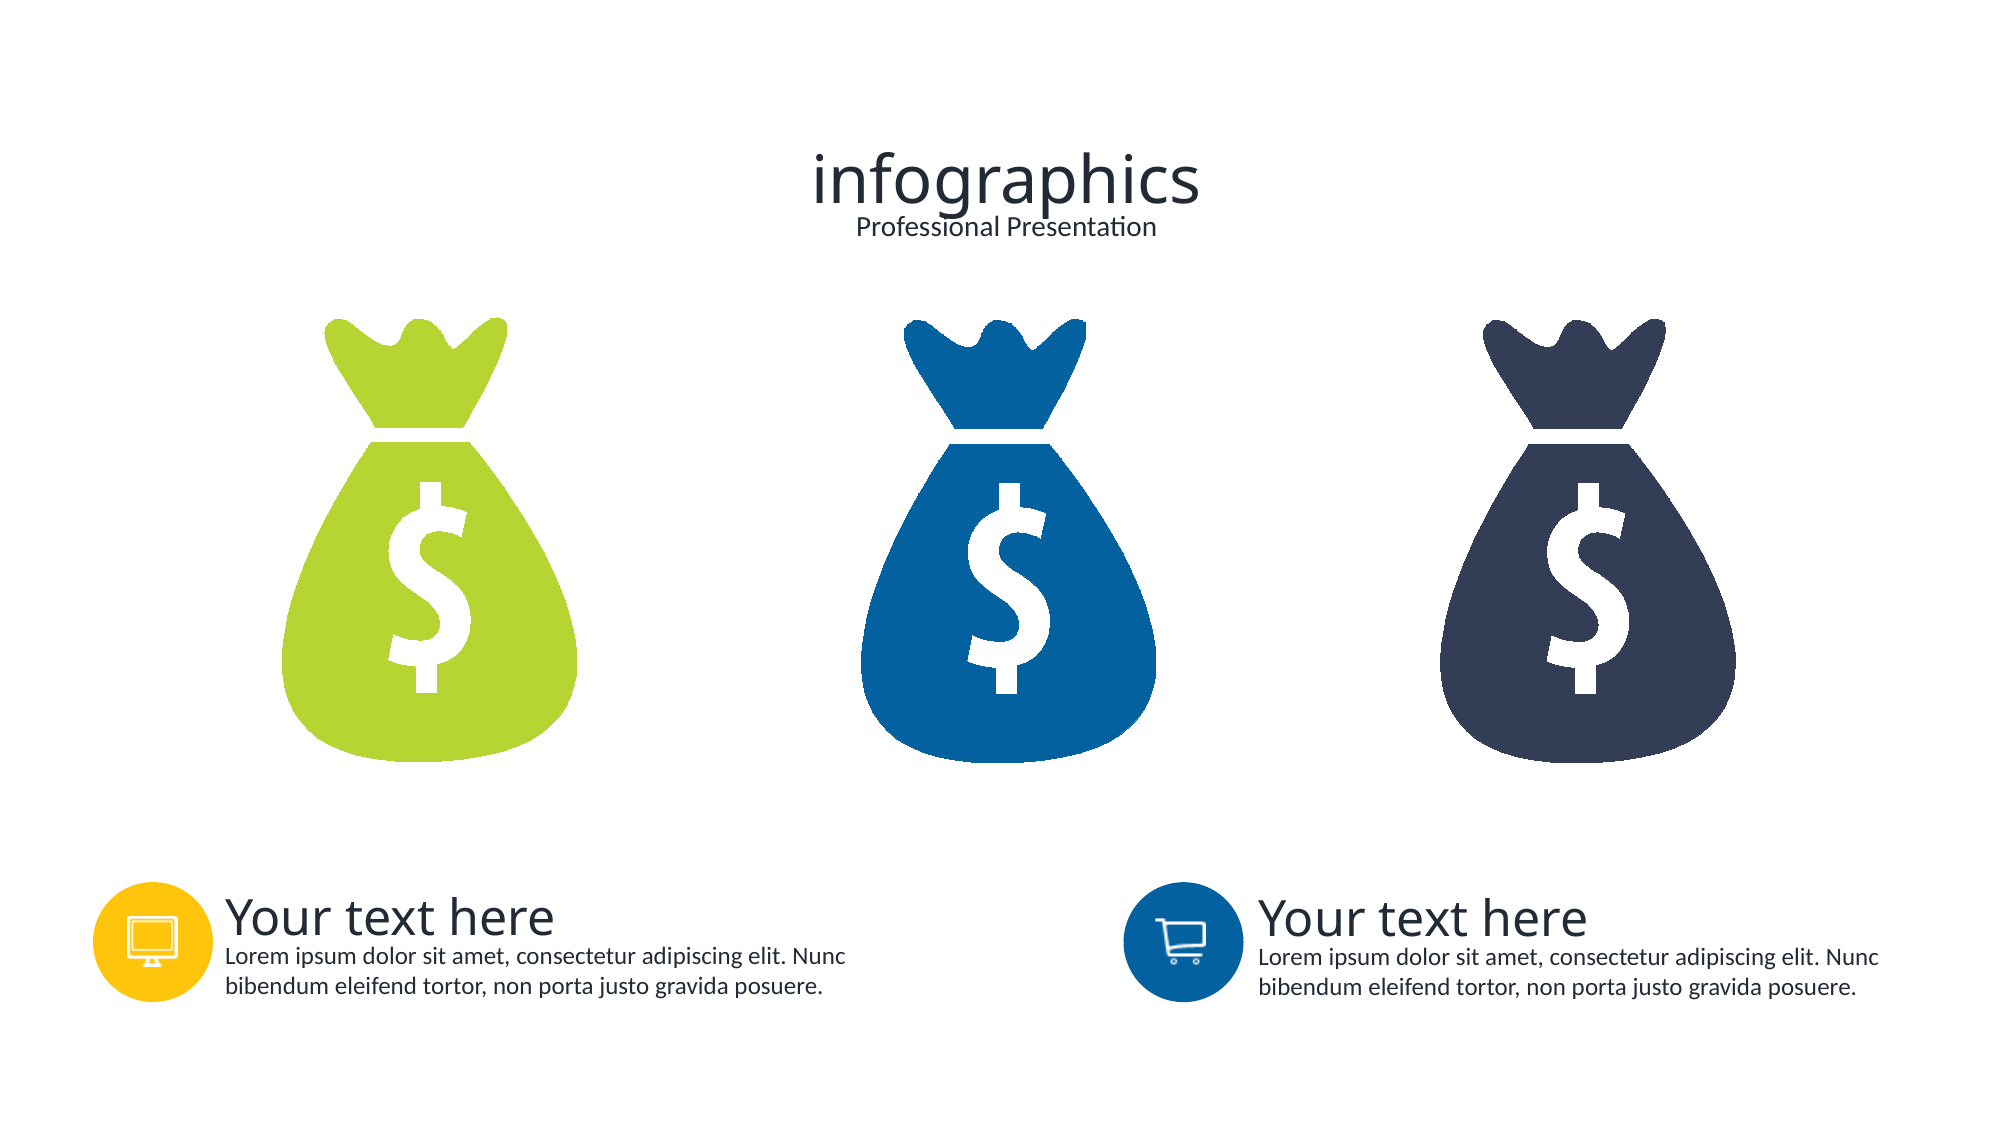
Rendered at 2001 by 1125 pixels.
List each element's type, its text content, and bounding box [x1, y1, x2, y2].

text_box [91, 881, 210, 1004]
picture [1155, 917, 1206, 968]
text_box [1122, 881, 1243, 1004]
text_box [139, 129, 1875, 251]
text_box Lorem ipsum dolor sit amet, consectetur adipiscing elit. Nunc bibendum eleifend tortor, non porta justo gravida posuere. [1243, 954, 1971, 1009]
text_box Your text here [210, 877, 938, 953]
text_box Your text here [1243, 878, 1971, 954]
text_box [1440, 319, 1736, 763]
text_box Lorem ipsum dolor sit amet, consectetur adipiscing elit. Nunc bibendum eleifend tortor, non porta justo gravida posuere. [210, 953, 938, 1007]
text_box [282, 317, 577, 762]
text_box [861, 319, 1156, 763]
picture [127, 916, 178, 967]
